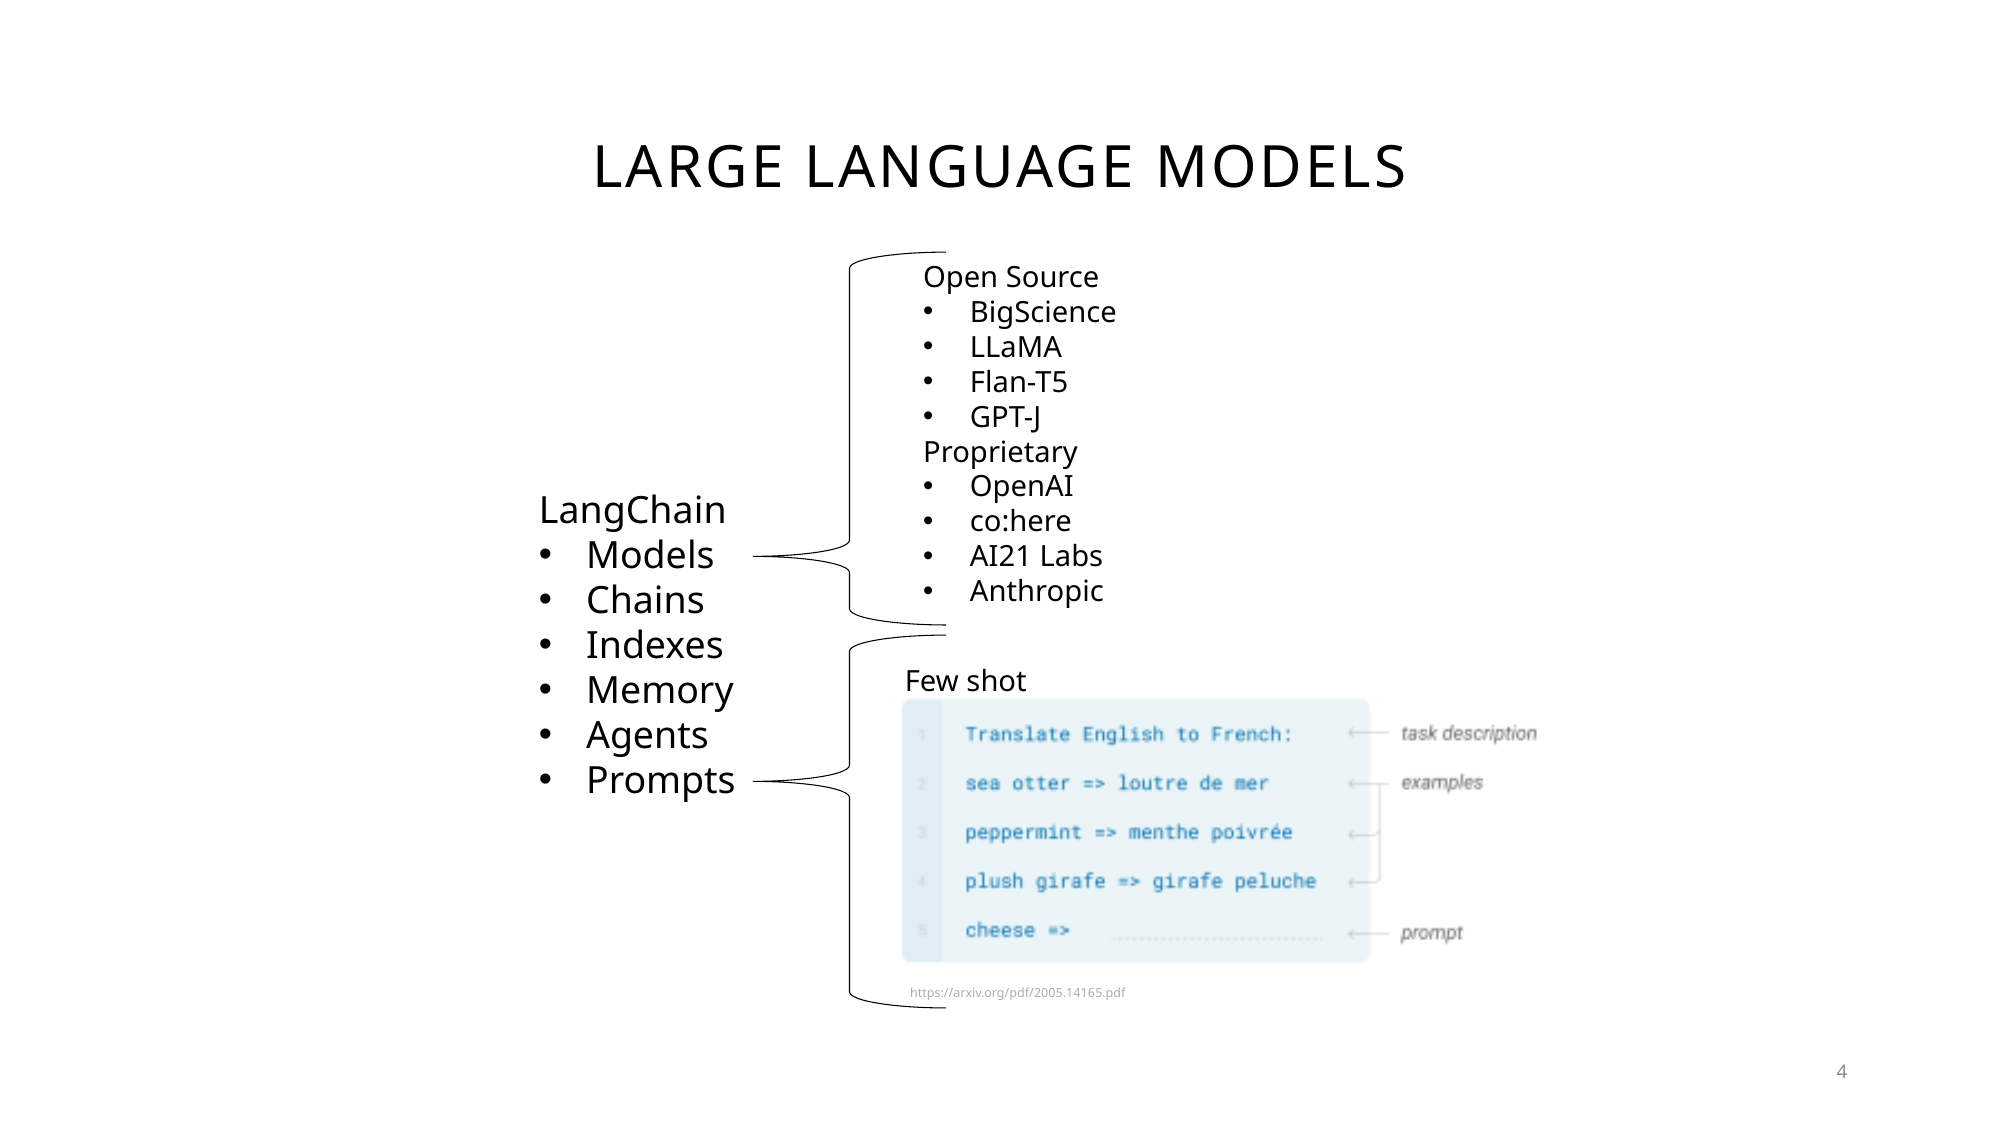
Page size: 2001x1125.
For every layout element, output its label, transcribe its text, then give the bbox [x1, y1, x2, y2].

title Large language models [137, 59, 1863, 278]
slide_number 4 [1412, 1042, 1863, 1103]
text_box LangChain Models Chains Indexes Memory Agents Prompts [524, 478, 792, 809]
text_box [752, 251, 947, 626]
text_box Open Source BigScience LLaMA Flan-T5 GPT-J Proprietary OpenAI co:here AI21 Labs Anthropic [908, 250, 1170, 660]
text_box Few shot [889, 655, 1111, 775]
picture [896, 694, 1558, 978]
text_box [752, 634, 947, 1007]
text_box https://arxiv.org/pdf/2005.14165.pdf [895, 977, 1311, 1008]
